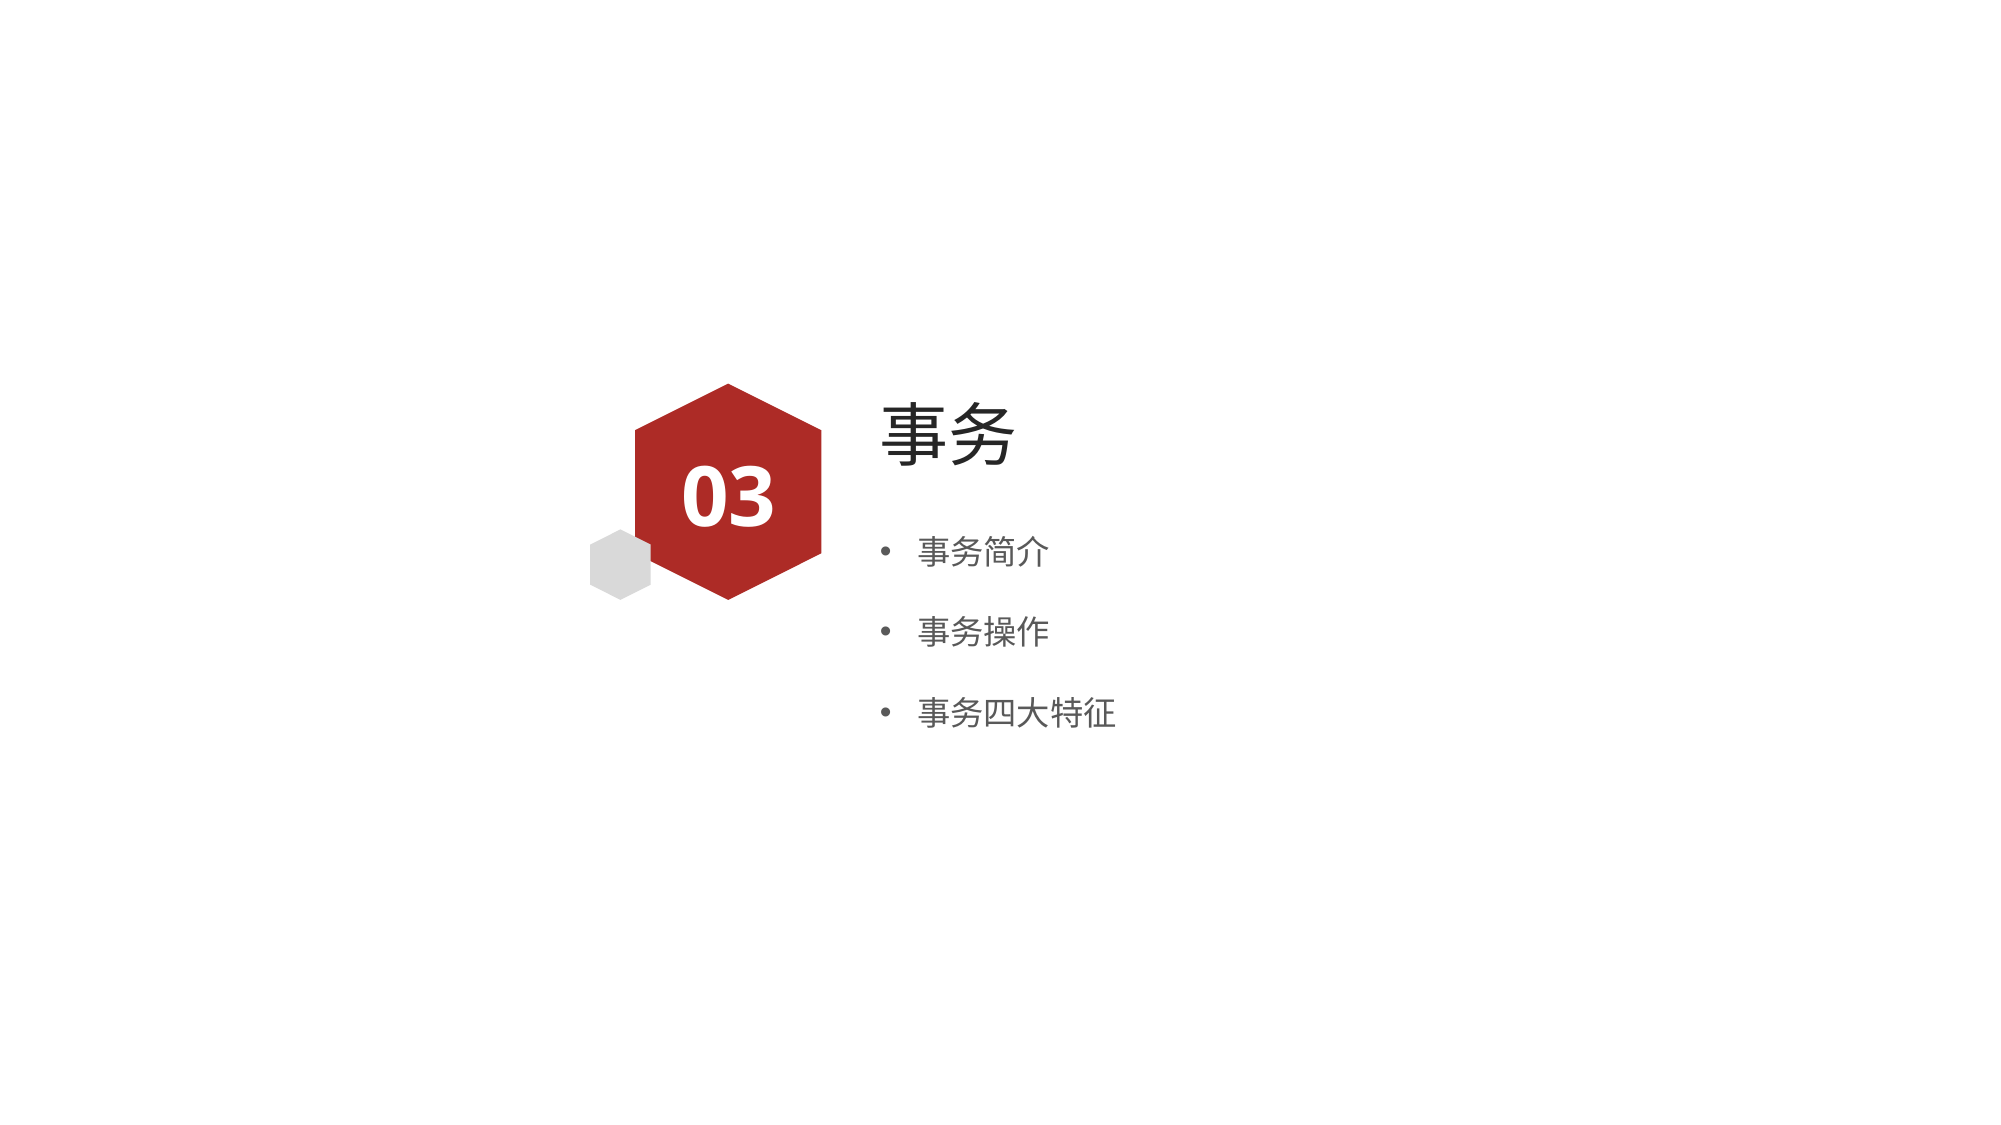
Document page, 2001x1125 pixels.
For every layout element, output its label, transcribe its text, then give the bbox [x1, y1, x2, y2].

list 事务简介 事务操作 事务四大特征 [864, 503, 1762, 1091]
list 03 [636, 404, 822, 594]
title 事务 [864, 393, 1969, 484]
